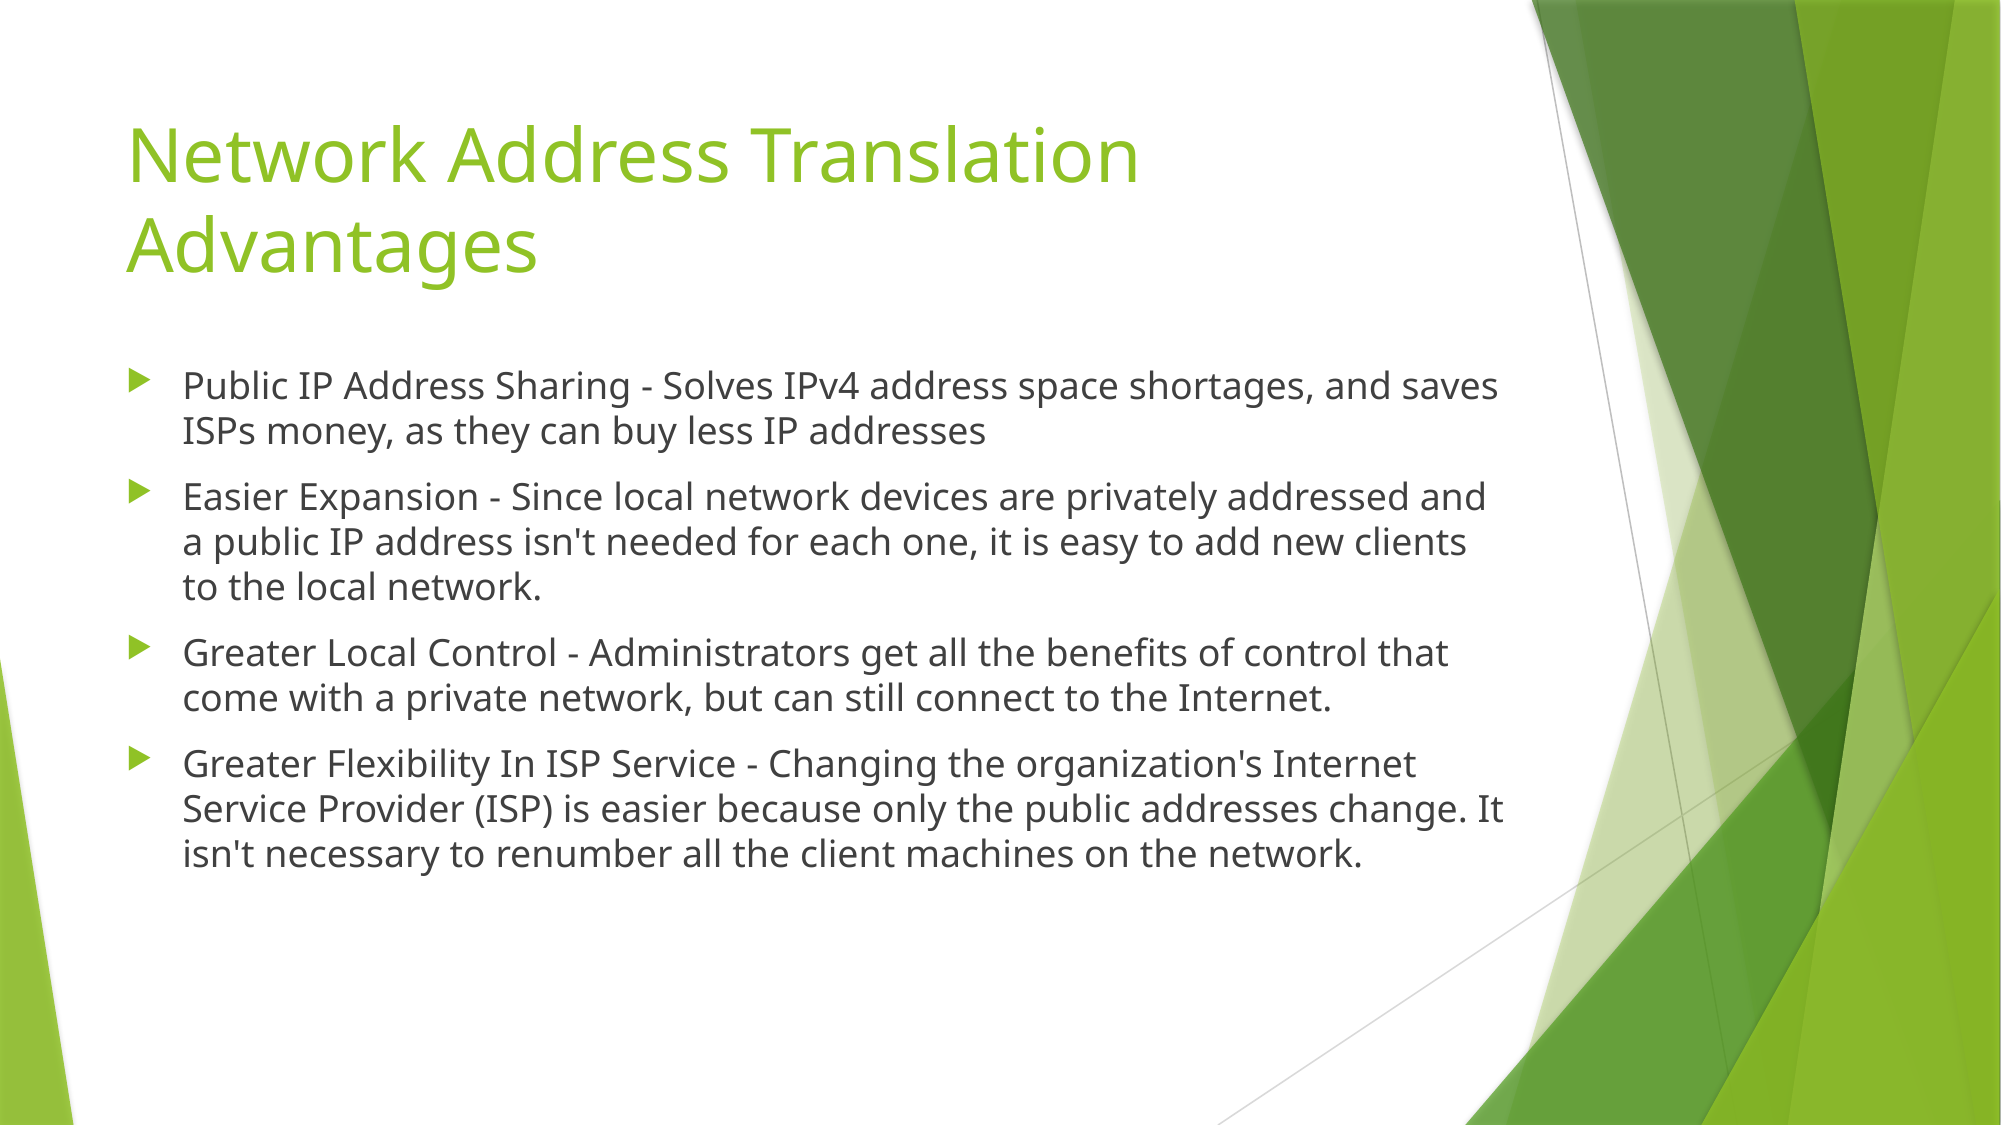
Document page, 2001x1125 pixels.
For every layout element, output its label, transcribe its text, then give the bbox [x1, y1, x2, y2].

title Network Address Translation Advantages [111, 99, 1522, 317]
list Public IP Address Sharing - Solves IPv4 address space shortages, and saves ISPs money, as they can buy less IP addresses Easier Expansion - Since local network devices are privately addressed and a public IP address isn't needed for each one, it is easy to add new clients to the local network. Greater Local Control - Administrators get all the benefits of control that come with a private network, but can still connect to the Internet. Greater Flexibility In ISP Service - Changing the organization's Internet Service Provider (ISP) is easier because only the public addresses change. It isn't necessary to renumber all the client machines on the network. [111, 354, 1522, 992]
